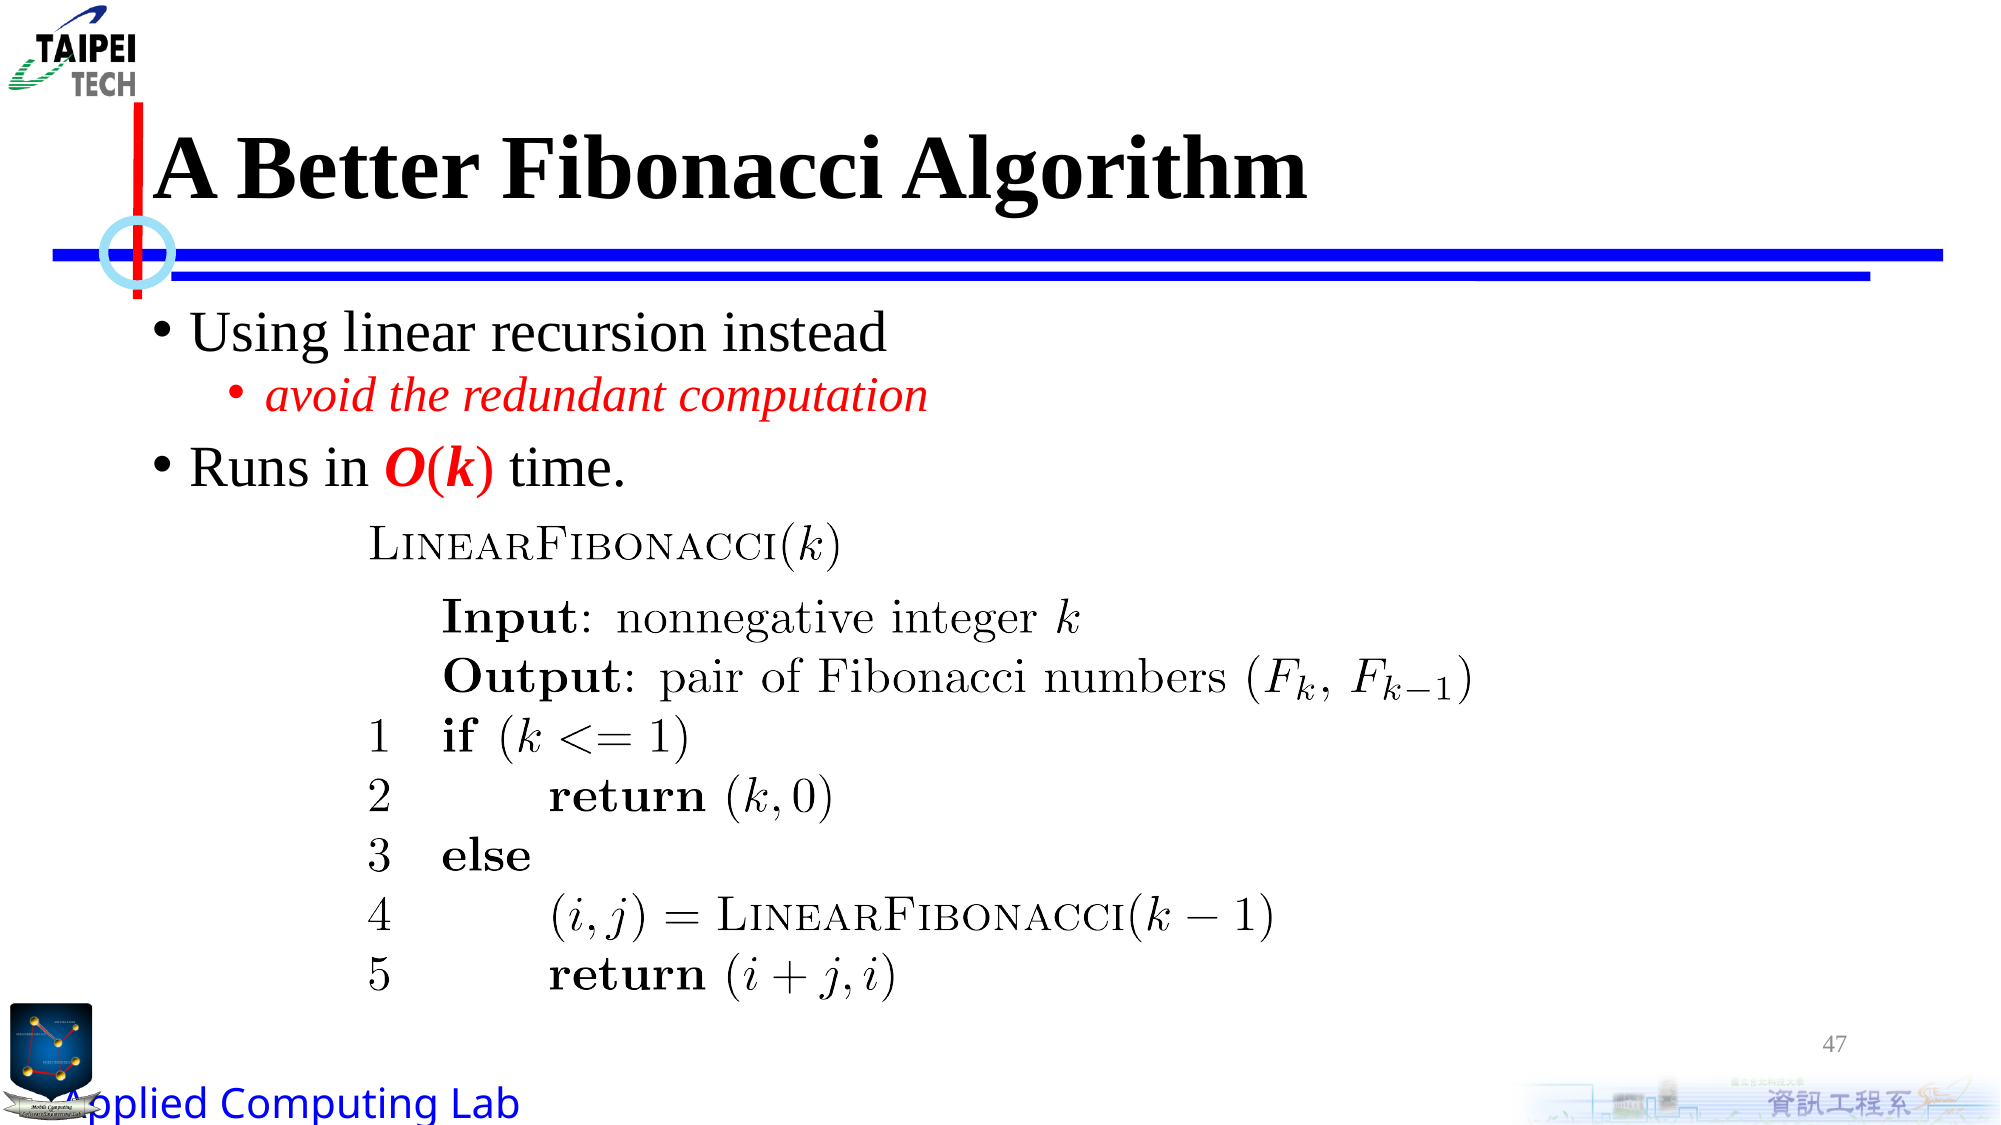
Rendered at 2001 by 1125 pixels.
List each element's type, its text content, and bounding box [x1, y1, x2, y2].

slide_number 47 [1412, 1012, 1863, 1073]
list Using linear recursion instead avoid the redundant computation Runs in O(k) time. [137, 299, 1863, 1014]
title A Better Fibonacci Algorithm [137, 59, 1863, 278]
picture [0, 0, 143, 102]
picture [0, 999, 102, 1125]
picture [368, 522, 1470, 1002]
